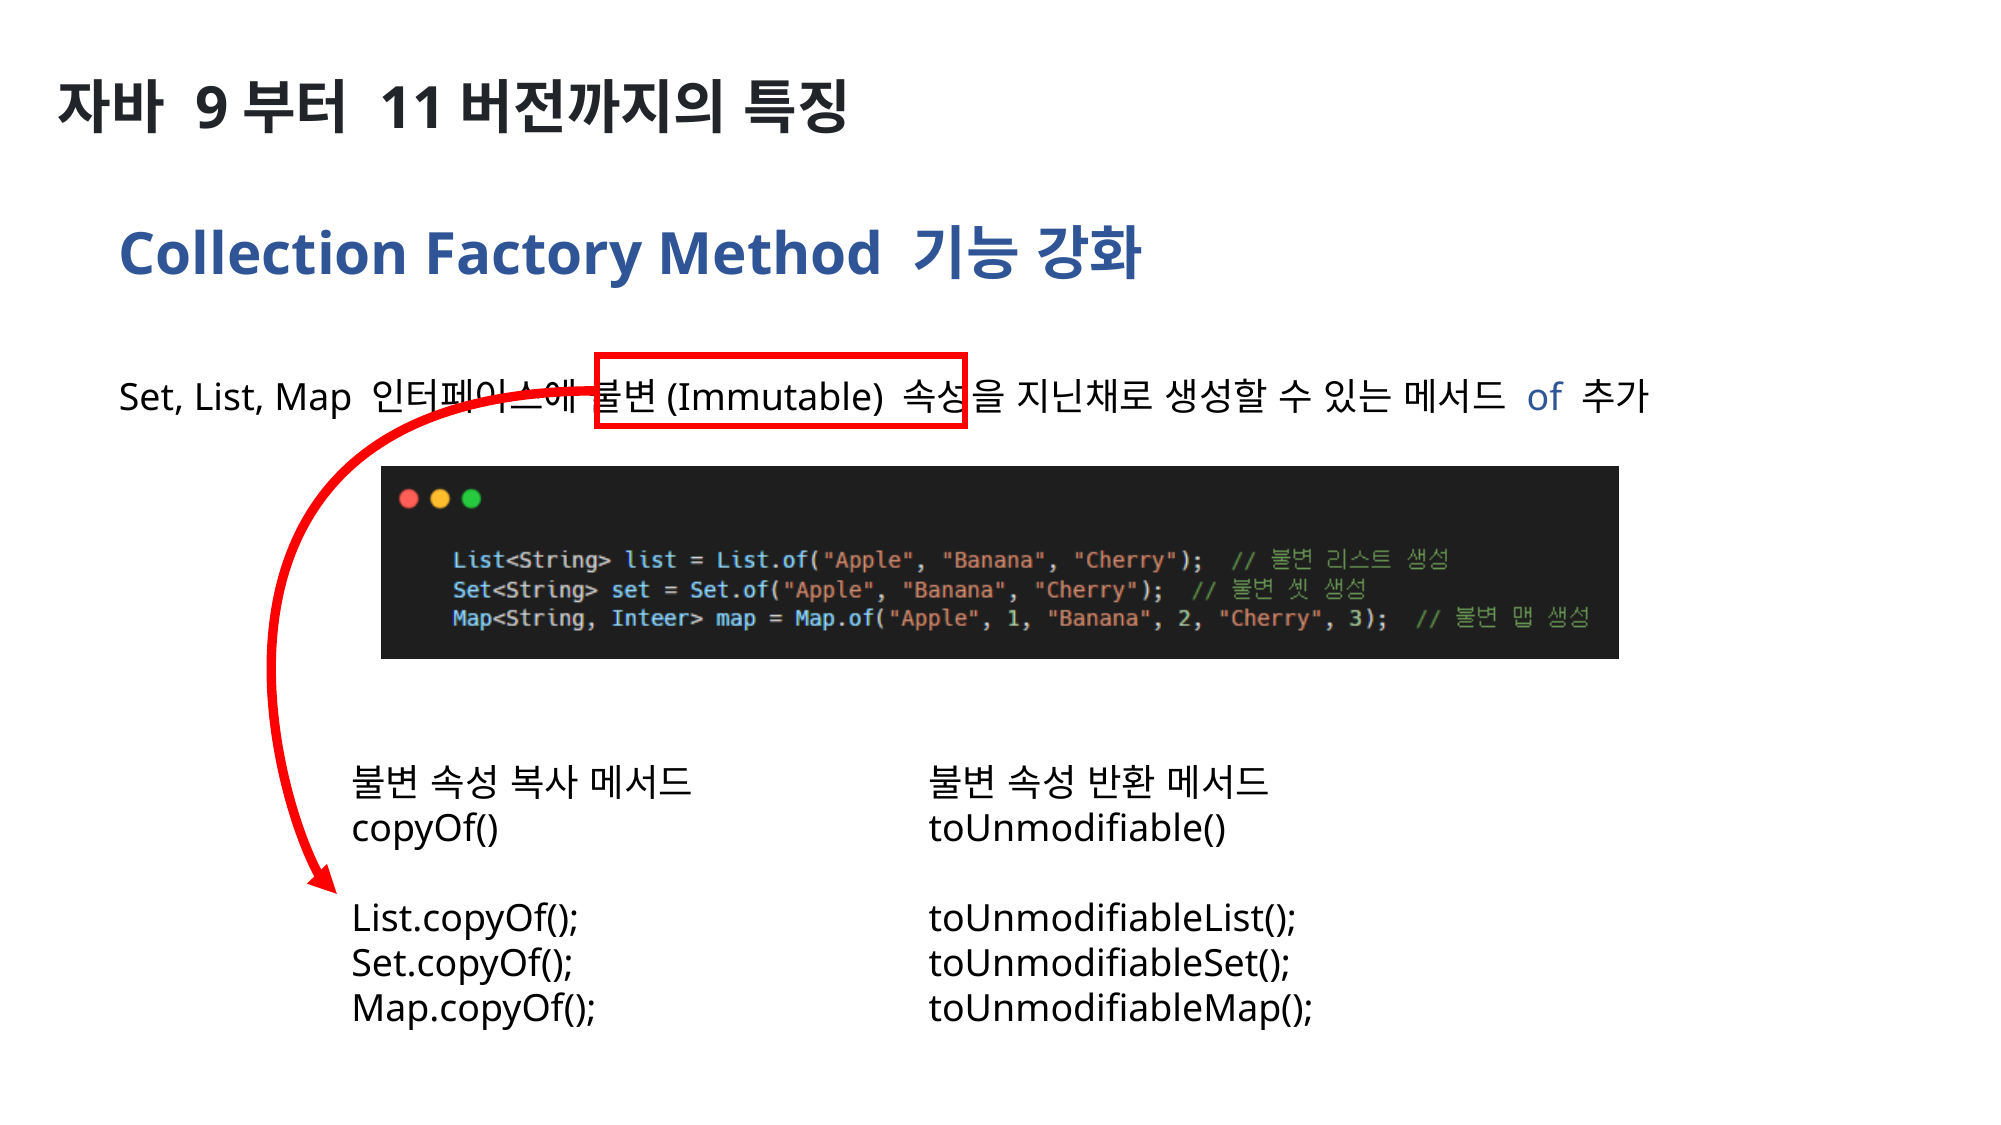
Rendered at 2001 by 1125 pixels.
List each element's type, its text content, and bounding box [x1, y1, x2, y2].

text_box 불변 속성 반환 메서드 toUnmodifiable() toUnmodifiableList(); toUnmodifiableSet(); toUnmodifiableMap(); [913, 751, 1359, 1037]
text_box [336, 390, 598, 896]
text_box Set, List, Map 인터페이스에 불변(Immutable) 속성을 지닌채로 생성할 수 있는 메서드 of 추가 [104, 365, 596, 426]
picture [598, 466, 1619, 659]
text_box 불변 속성 복사 메서드 copyOf() List.copyOf(); Set.copyOf(); Map.copyOf(); [336, 751, 782, 1037]
text_box Collection Factory Method 기능 강화 [104, 209, 1693, 294]
text_box [596, 354, 966, 427]
text_box 자바 9부터 11버전까지의 특징 [43, 62, 1200, 148]
text_box Set, List, Map 인터페이스에 불변(Immutable) 속성을 지닌채로 생성할 수 있는 메서드 of 추가 [966, 365, 1884, 426]
